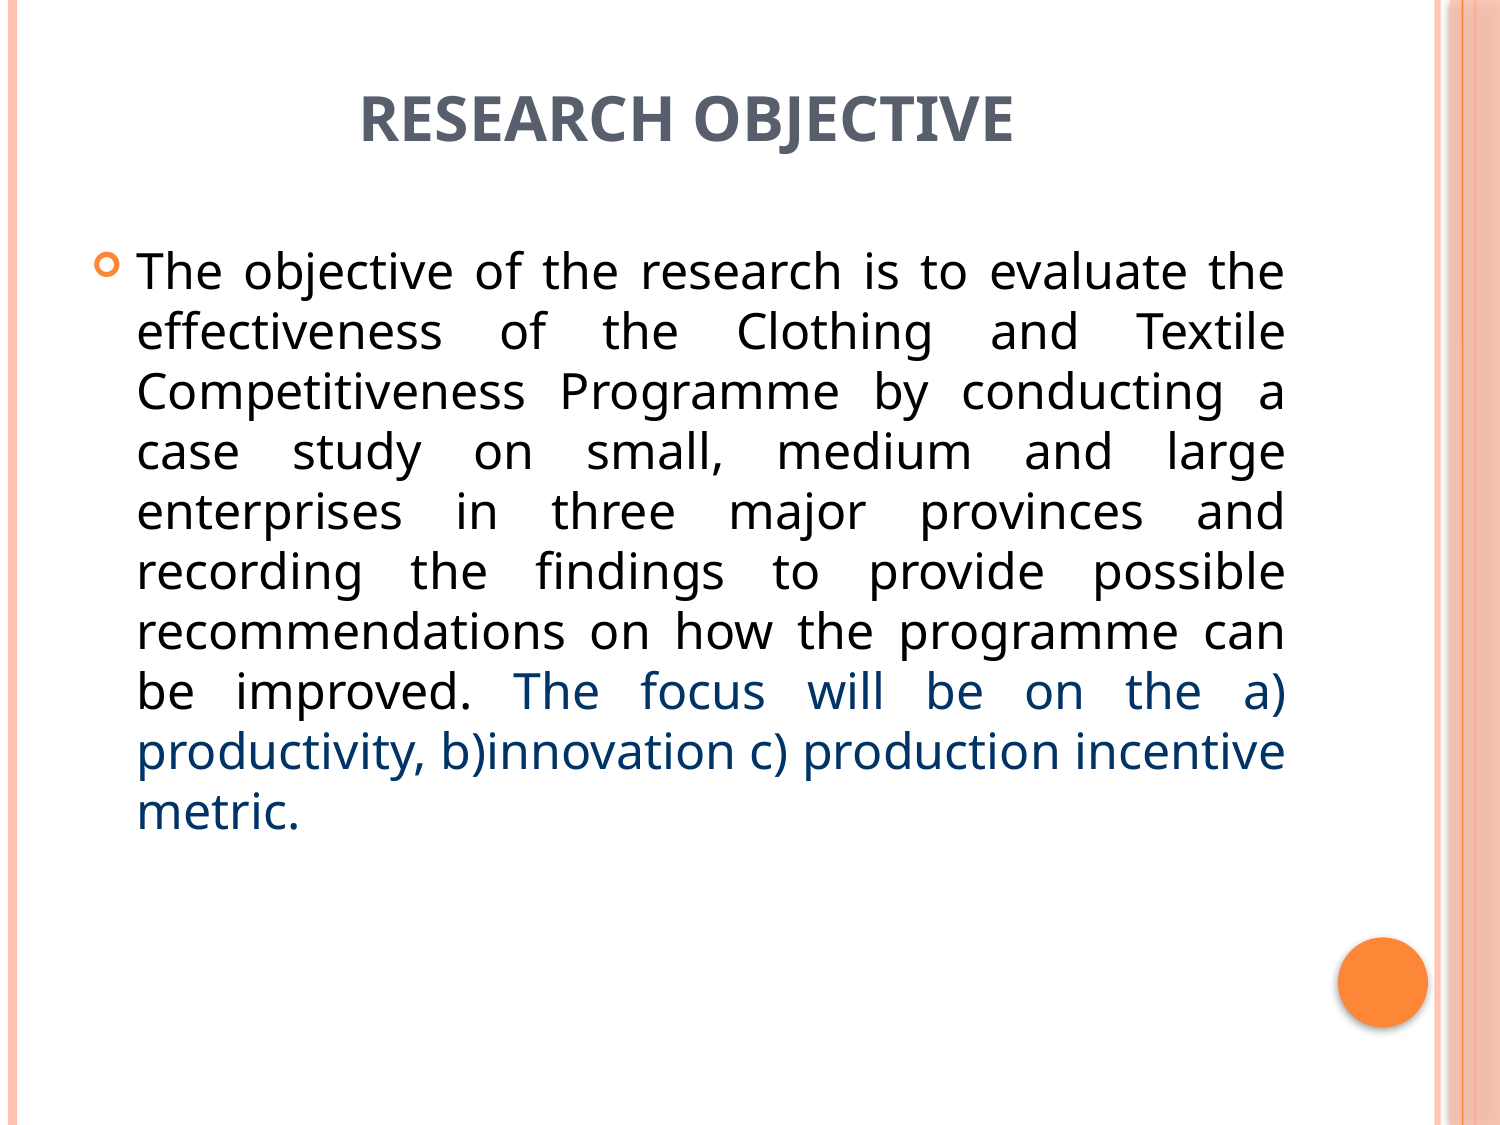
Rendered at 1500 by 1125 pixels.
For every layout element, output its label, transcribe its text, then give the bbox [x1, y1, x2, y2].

list The objective of the research is to evaluate the effectiveness of the Clothing and Textile Competitiveness Programme by conducting a case study on small, medium and large enterprises in three major provinces and recording the findings to provide possible recommendations on how the programme can be improved. The focus will be on the a) productivity, b)innovation c) production incentive metric. [76, 231, 1302, 1032]
title Research Objective [75, 45, 1300, 161]
